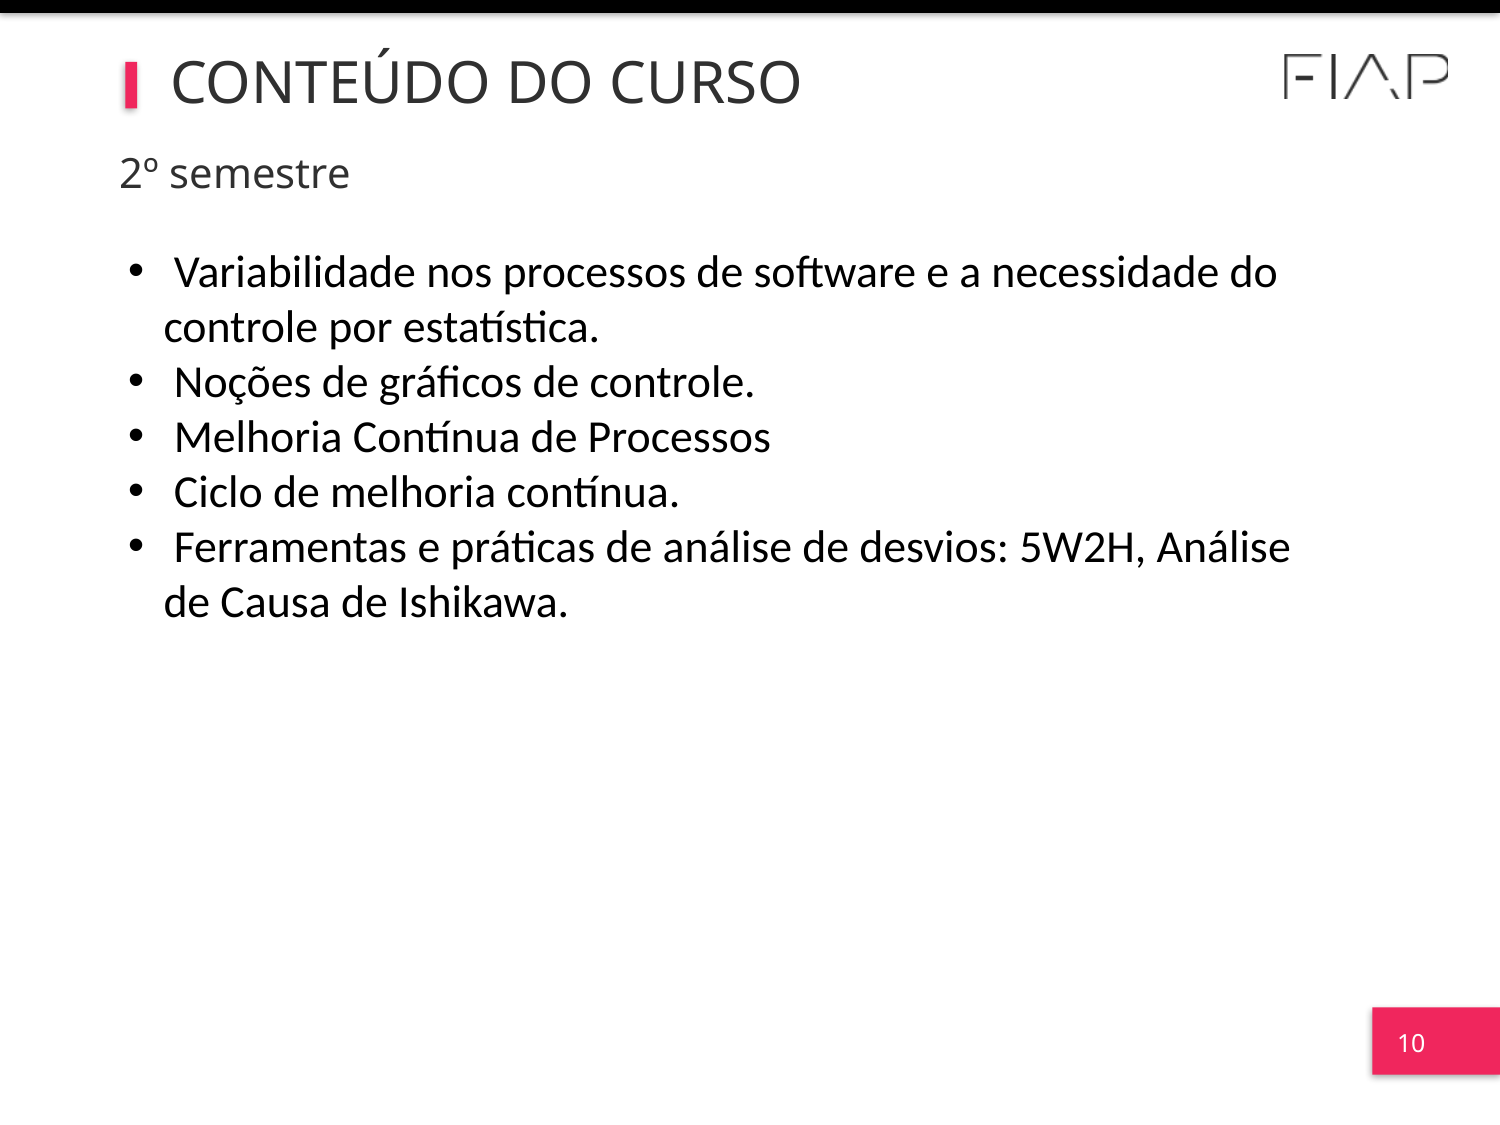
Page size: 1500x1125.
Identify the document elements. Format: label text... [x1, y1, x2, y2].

picture [1283, 53, 1449, 99]
text_box [1372, 1007, 1500, 1075]
text_box 10 [1382, 1019, 1441, 1065]
text_box [125, 61, 138, 109]
text_box Variabilidade nos processos de software e a necessidade do controle por estatística. Noções de gráficos de controle. Melhoria Contínua de Processos Ciclo de melhoria contínua. Ferramentas e práticas de análise de desvios: 5W2H, Análise de Causa de Ishikawa. [73, 234, 1346, 690]
text_box [0, 0, 1500, 14]
text_box 2º semestre [104, 145, 366, 206]
text_box CONTEÚDO DO CURSO [155, 46, 955, 124]
